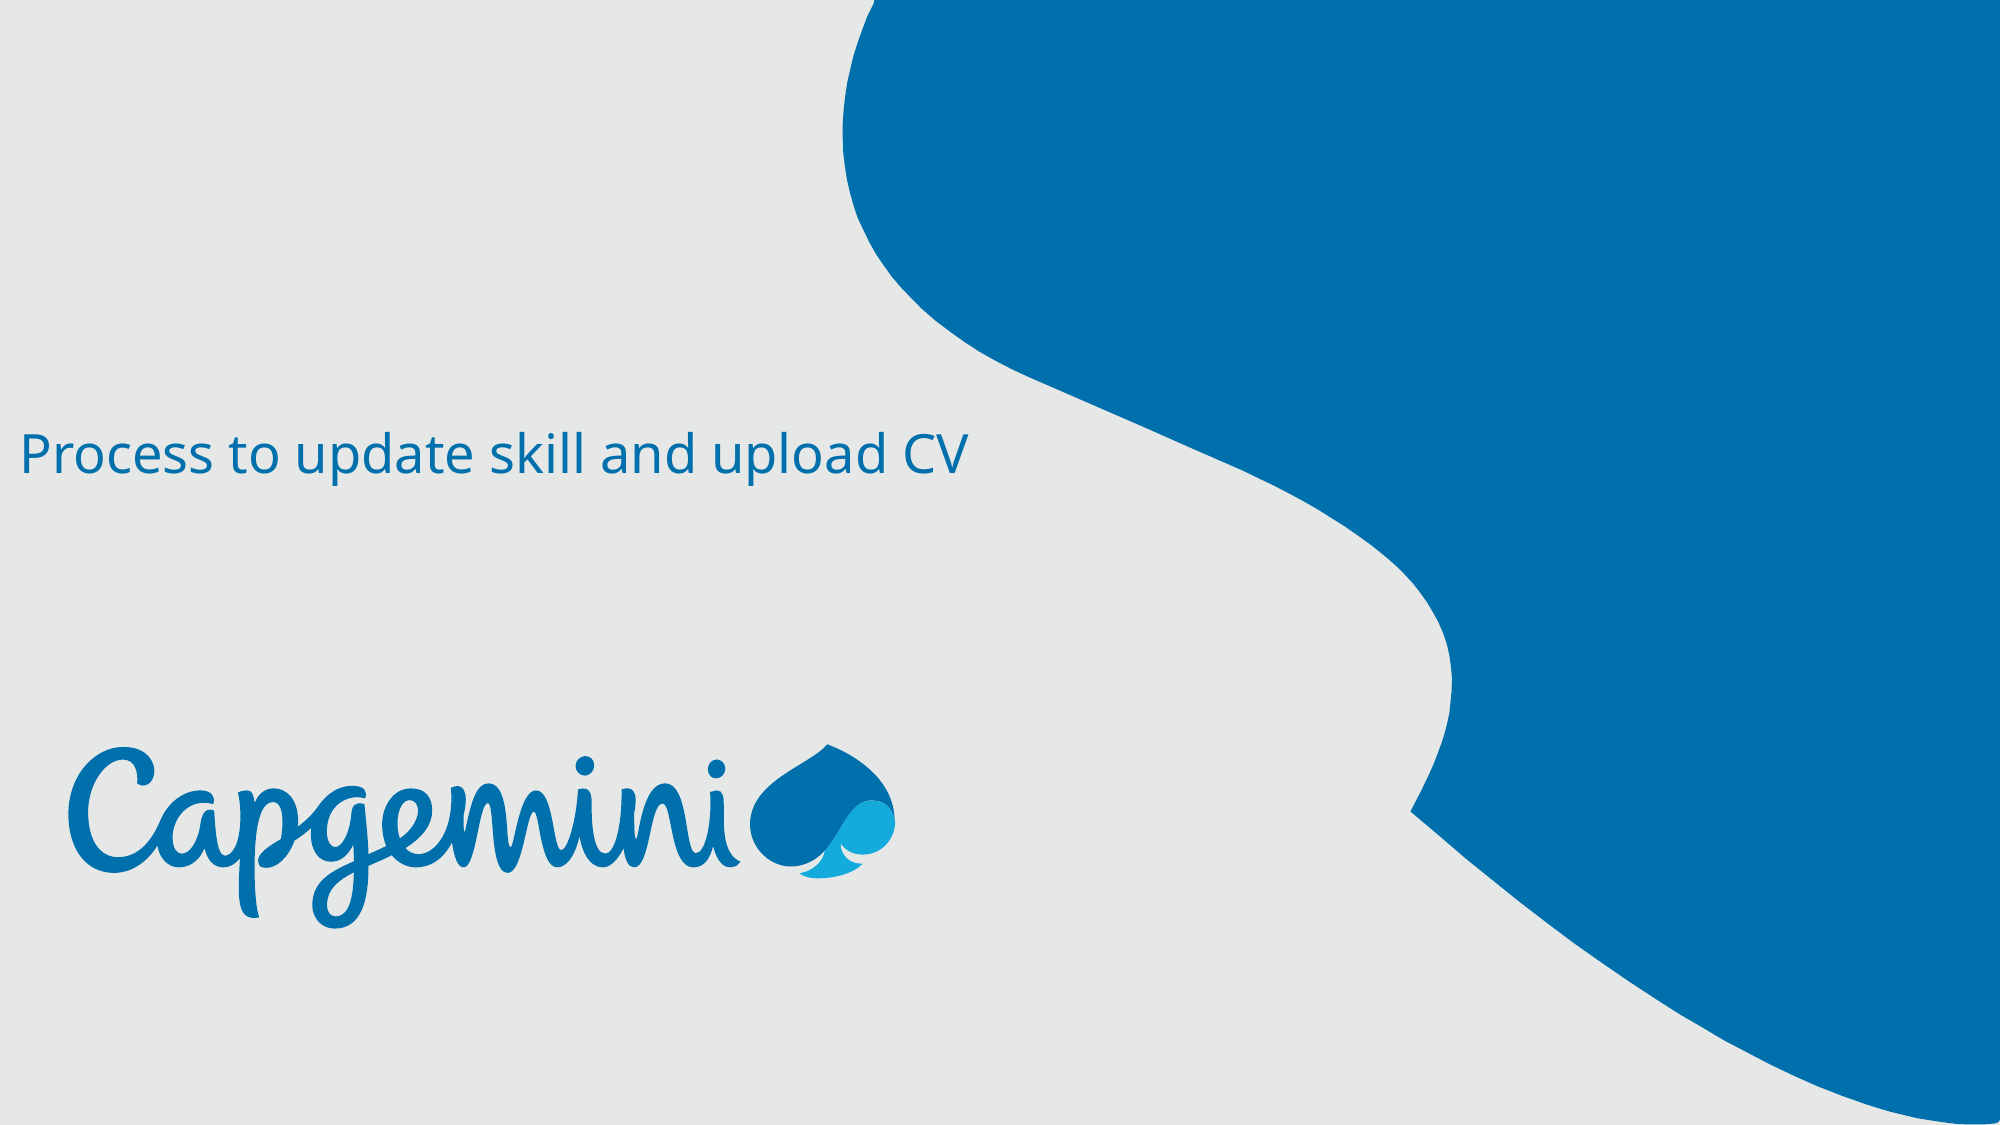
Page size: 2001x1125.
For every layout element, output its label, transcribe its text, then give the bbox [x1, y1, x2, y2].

title Process to update skill and upload CV [19, 243, 1378, 486]
